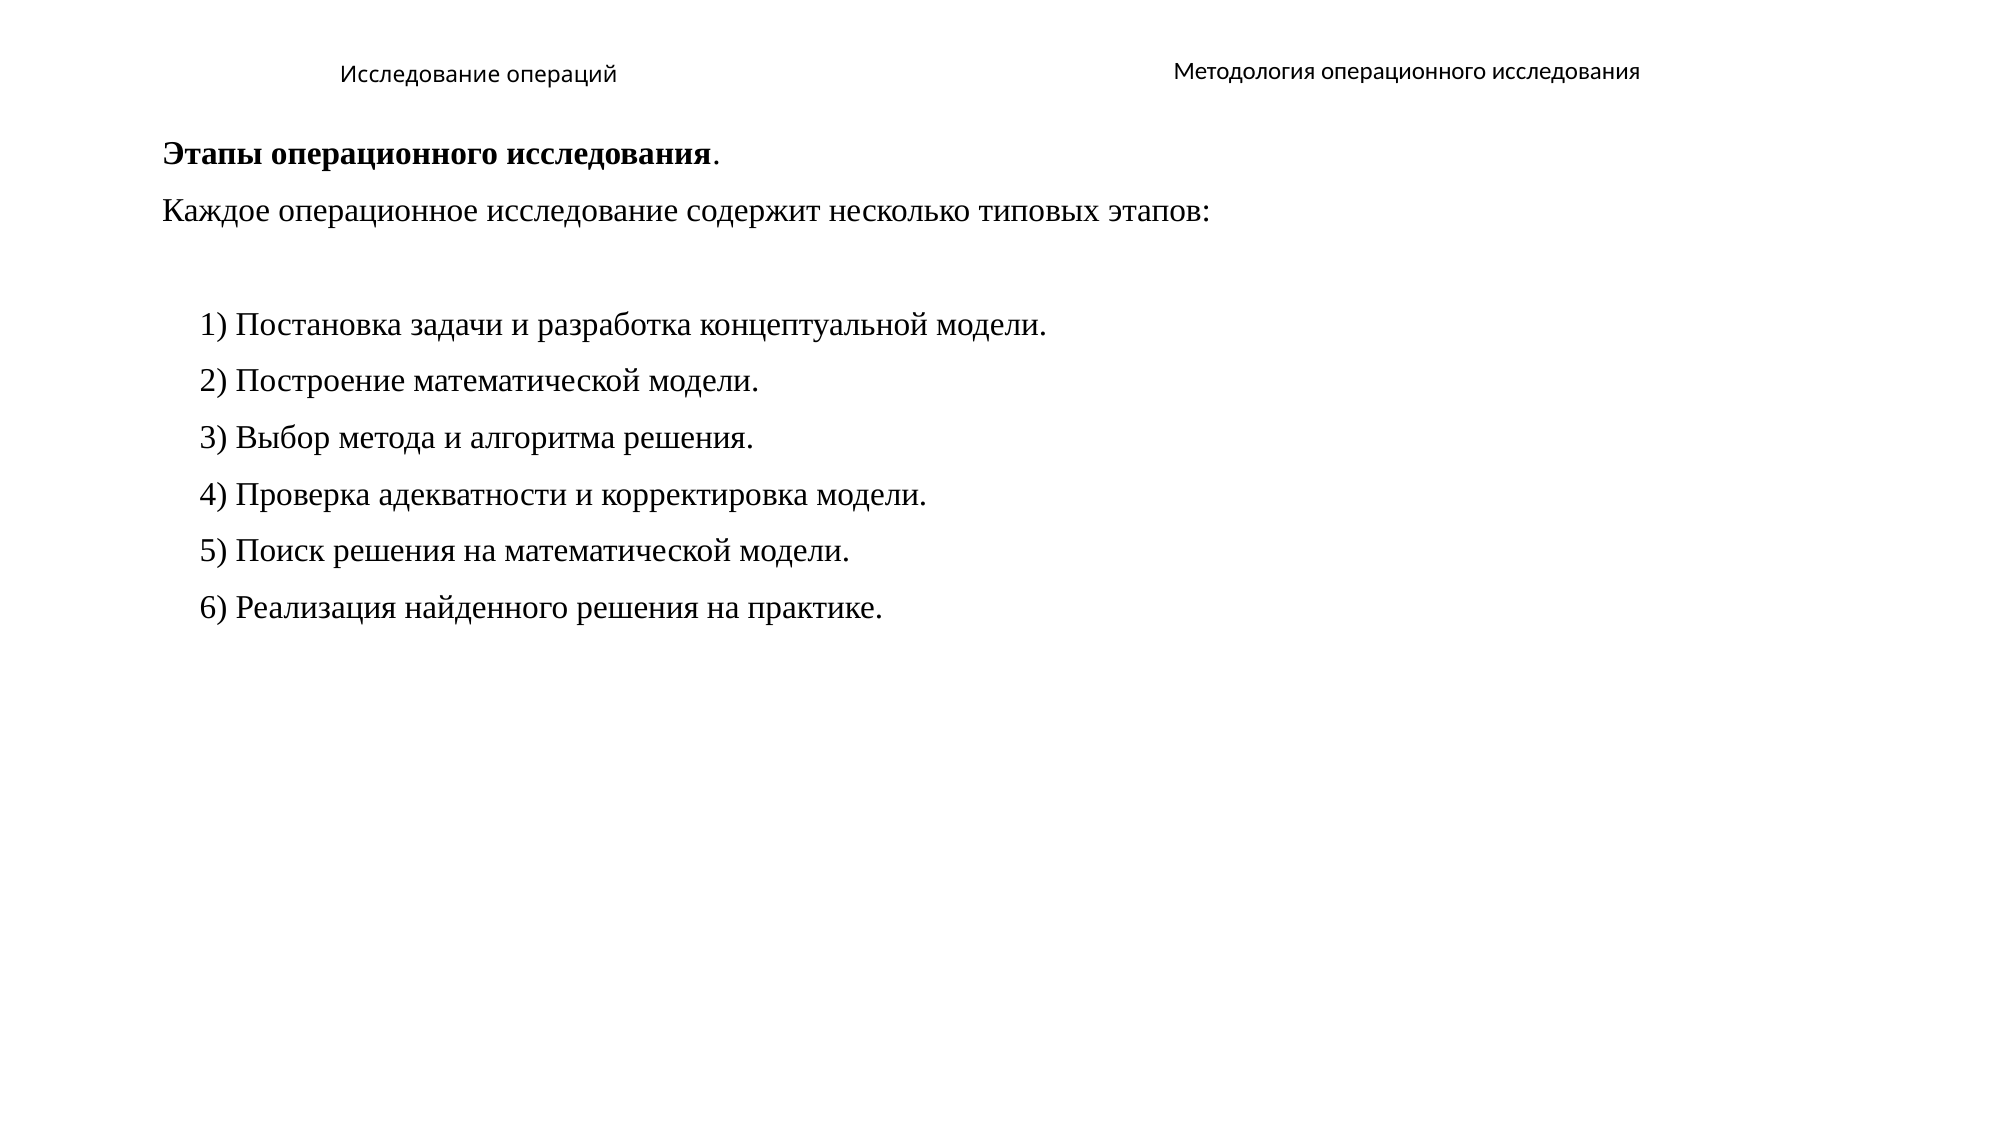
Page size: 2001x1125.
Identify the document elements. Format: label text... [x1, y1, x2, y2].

list Этапы операционного исследования. Каждое операционное исследование содержит несколько типовых этапов: 1) Постановка задачи и разработка концептуальной модели. 2) Построение математической модели. 3) Выбор метода и алгоритма решения. 4) Проверка адекватности и корректировка модели. 5) Поиск решения на математической модели. 6) Реализация найденного решения на практике. [147, 128, 1789, 985]
title Исследование операций [324, 45, 649, 106]
text_box Методология операционного исследования [1158, 46, 1657, 92]
